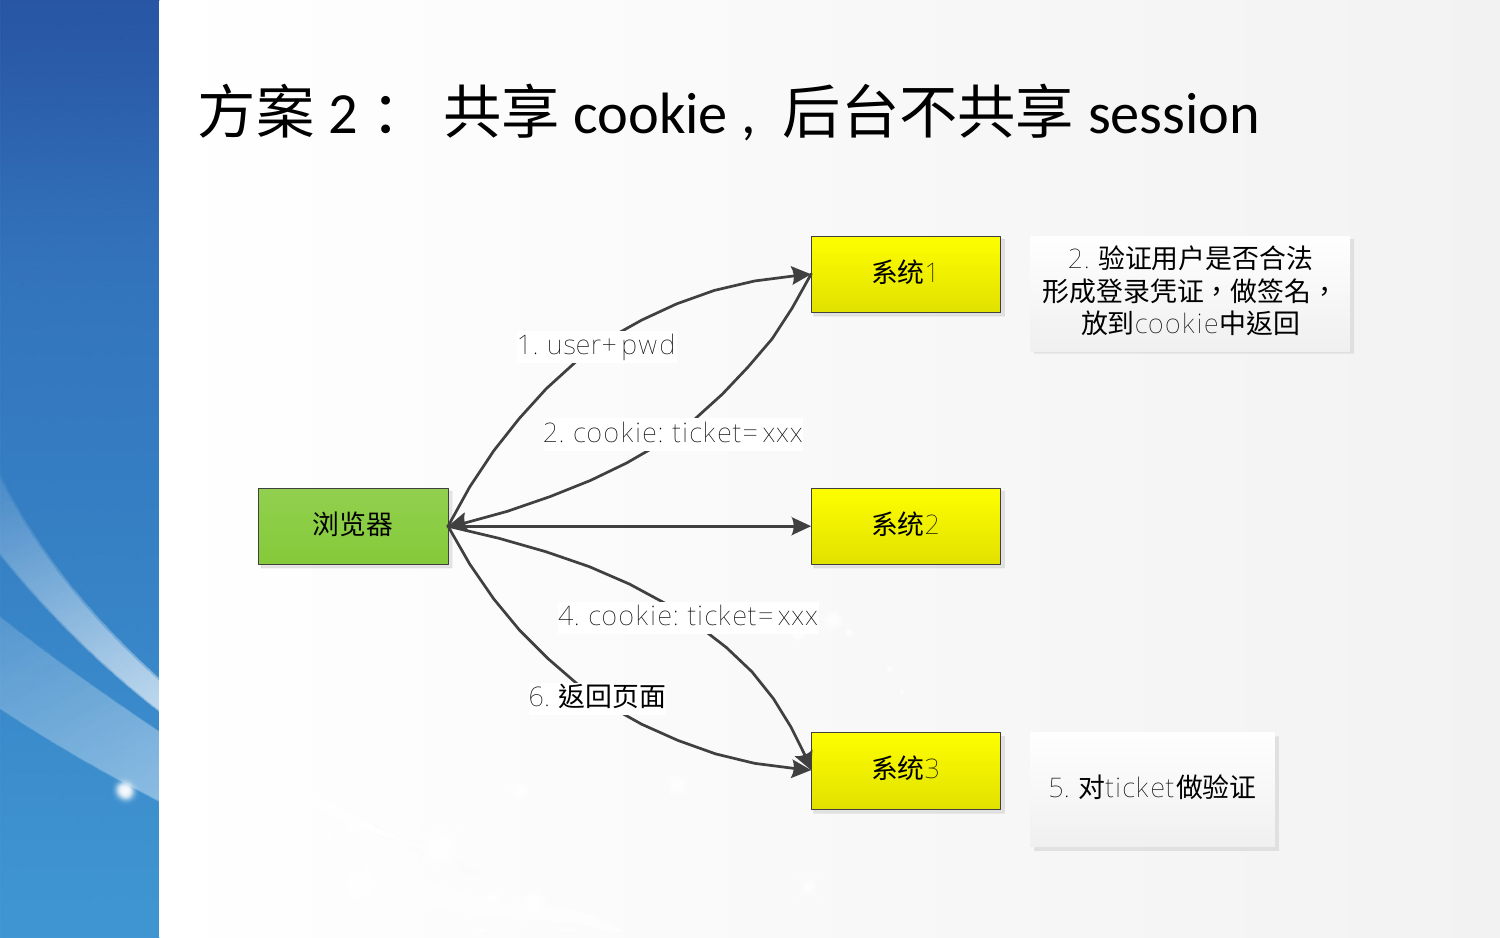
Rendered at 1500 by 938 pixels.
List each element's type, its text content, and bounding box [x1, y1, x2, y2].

text_box [206, 156, 1406, 938]
text_box 方案2： 共享cookie , 后台不共享session [183, 31, 1344, 188]
picture [254, 232, 1358, 855]
picture [0, 0, 206, 938]
